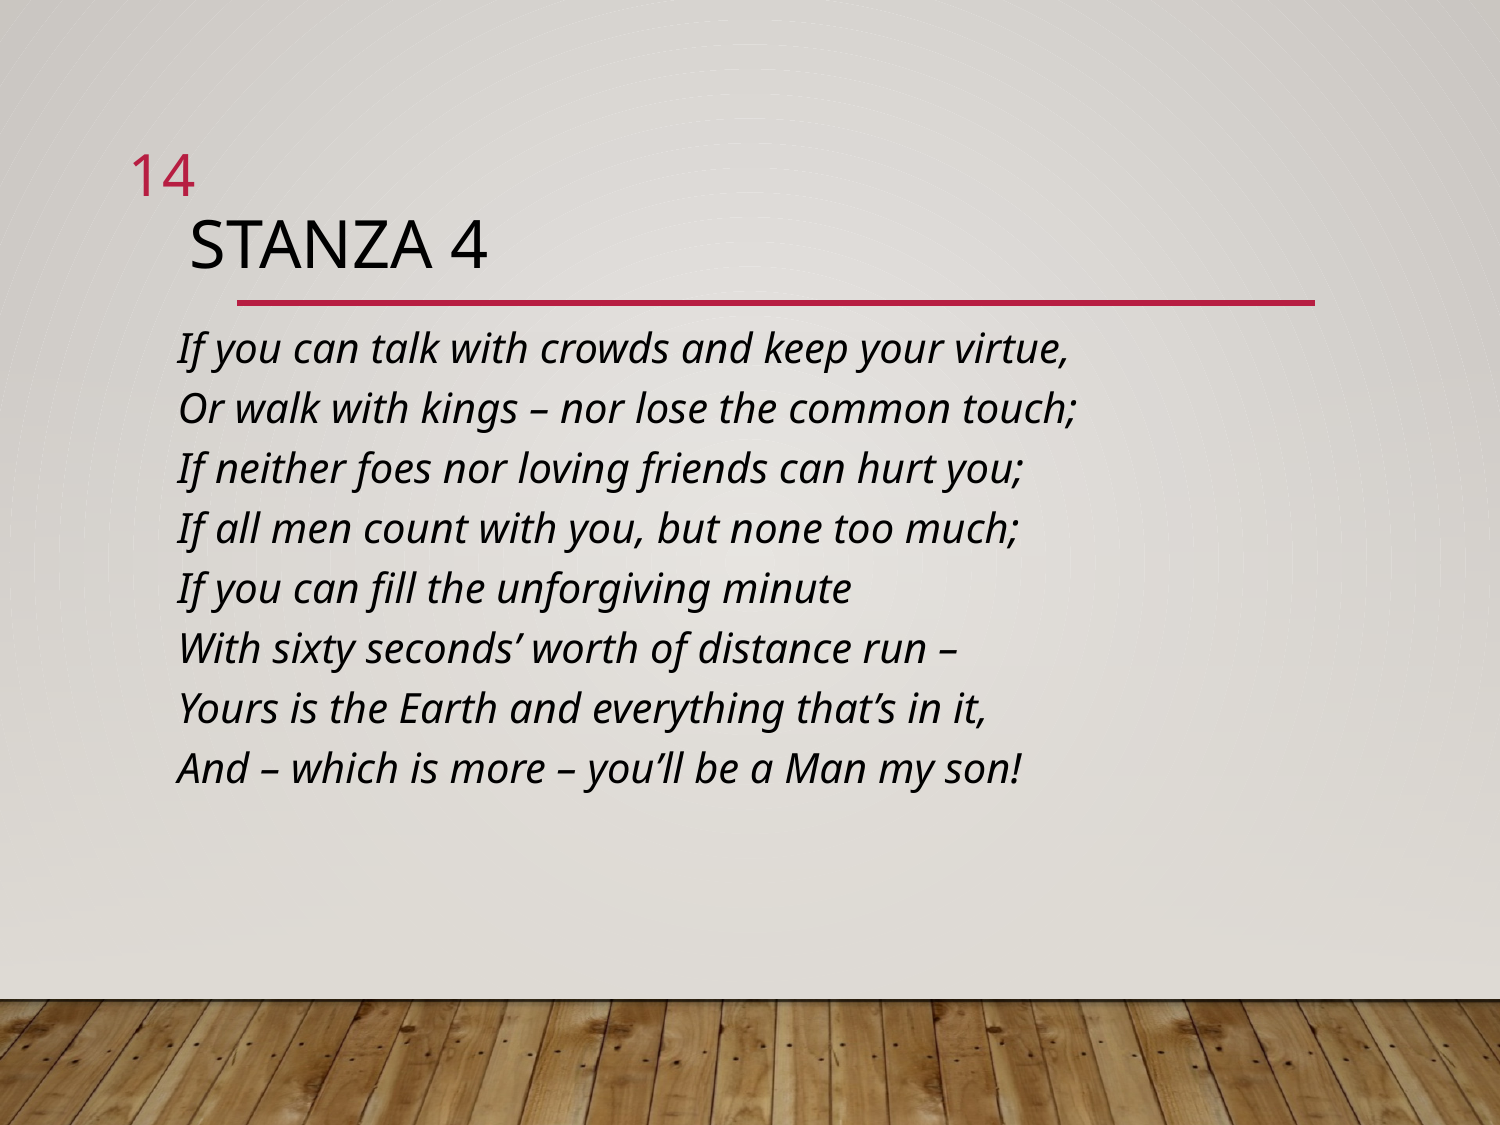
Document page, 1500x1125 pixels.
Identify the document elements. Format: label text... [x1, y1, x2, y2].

picture [0, 999, 1500, 1125]
slide_number 14 [80, 131, 211, 214]
list If you can talk with crowds and keep your virtue, Or walk with kings – nor lose the common touch; If neither foes nor loving friends can hurt you; If all men count with you, but none too much; If you can fill the unforgiving minute With sixty seconds’ worth of distance run – Yours is the Earth and everything that’s in it, And – which is more – you’ll be a Man my son! [125, 304, 1400, 993]
title Stanza 4 [174, 131, 1315, 304]
